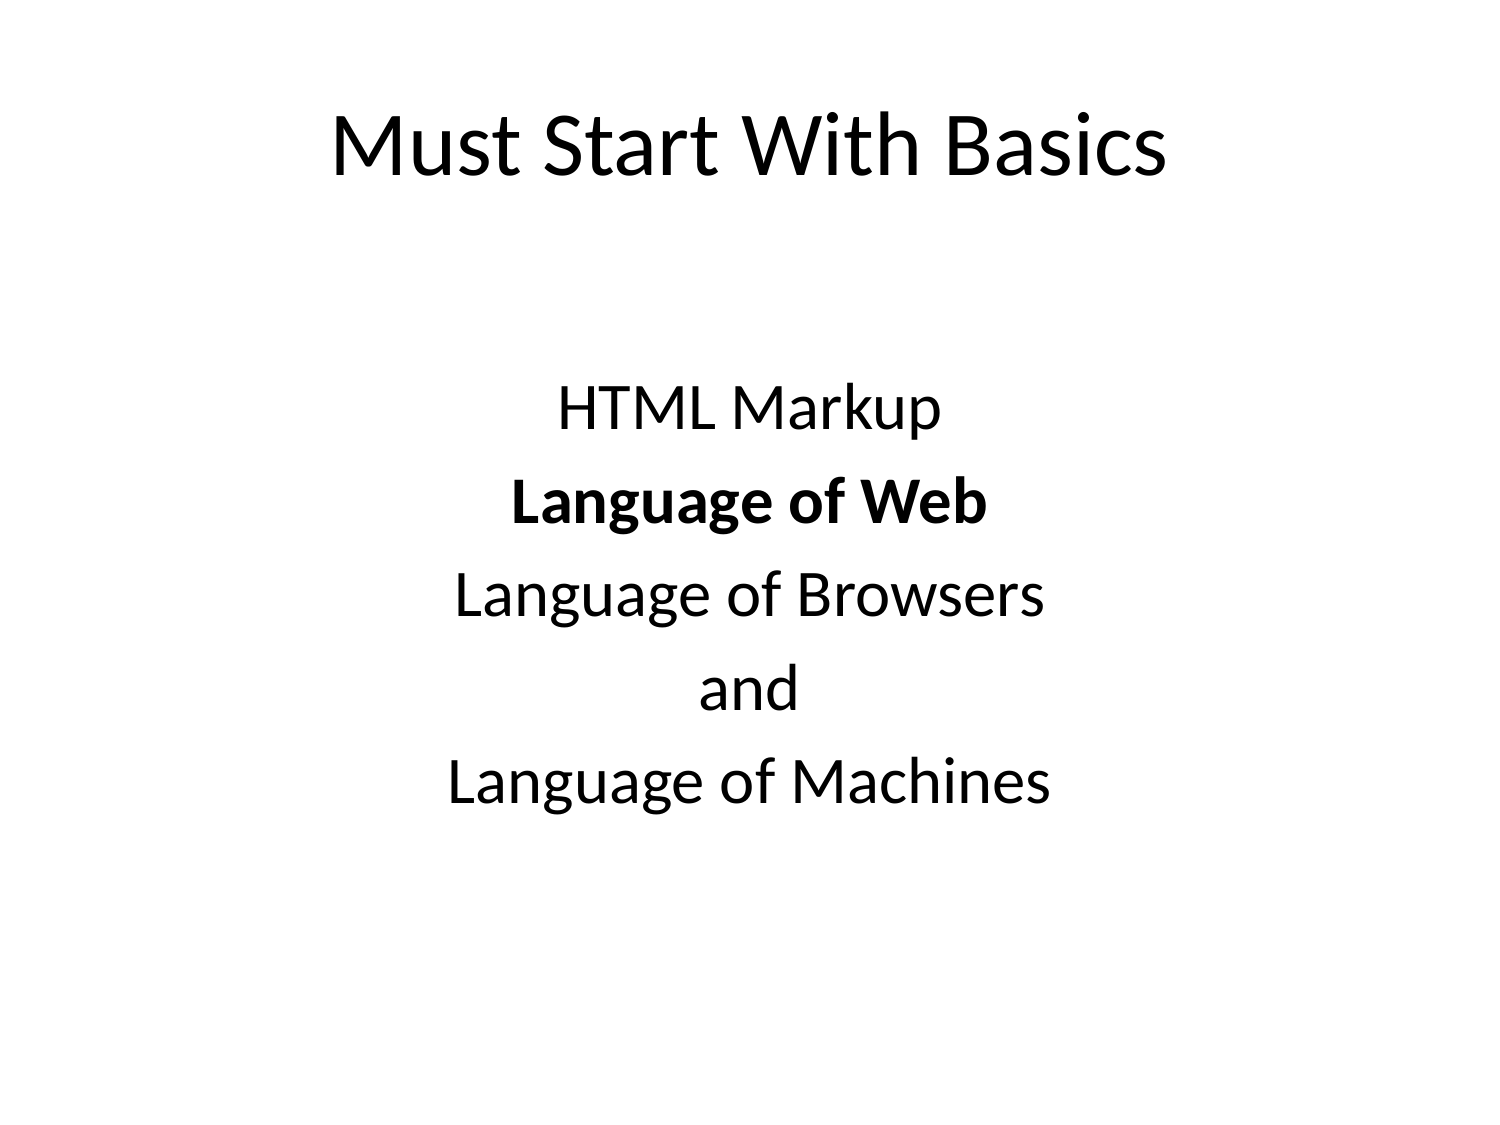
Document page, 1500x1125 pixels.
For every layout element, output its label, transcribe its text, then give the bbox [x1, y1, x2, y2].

list HTML Markup Language of Web Language of Browsers and Language of Machines [75, 262, 1425, 1005]
title Must Start With Basics [75, 45, 1425, 233]
